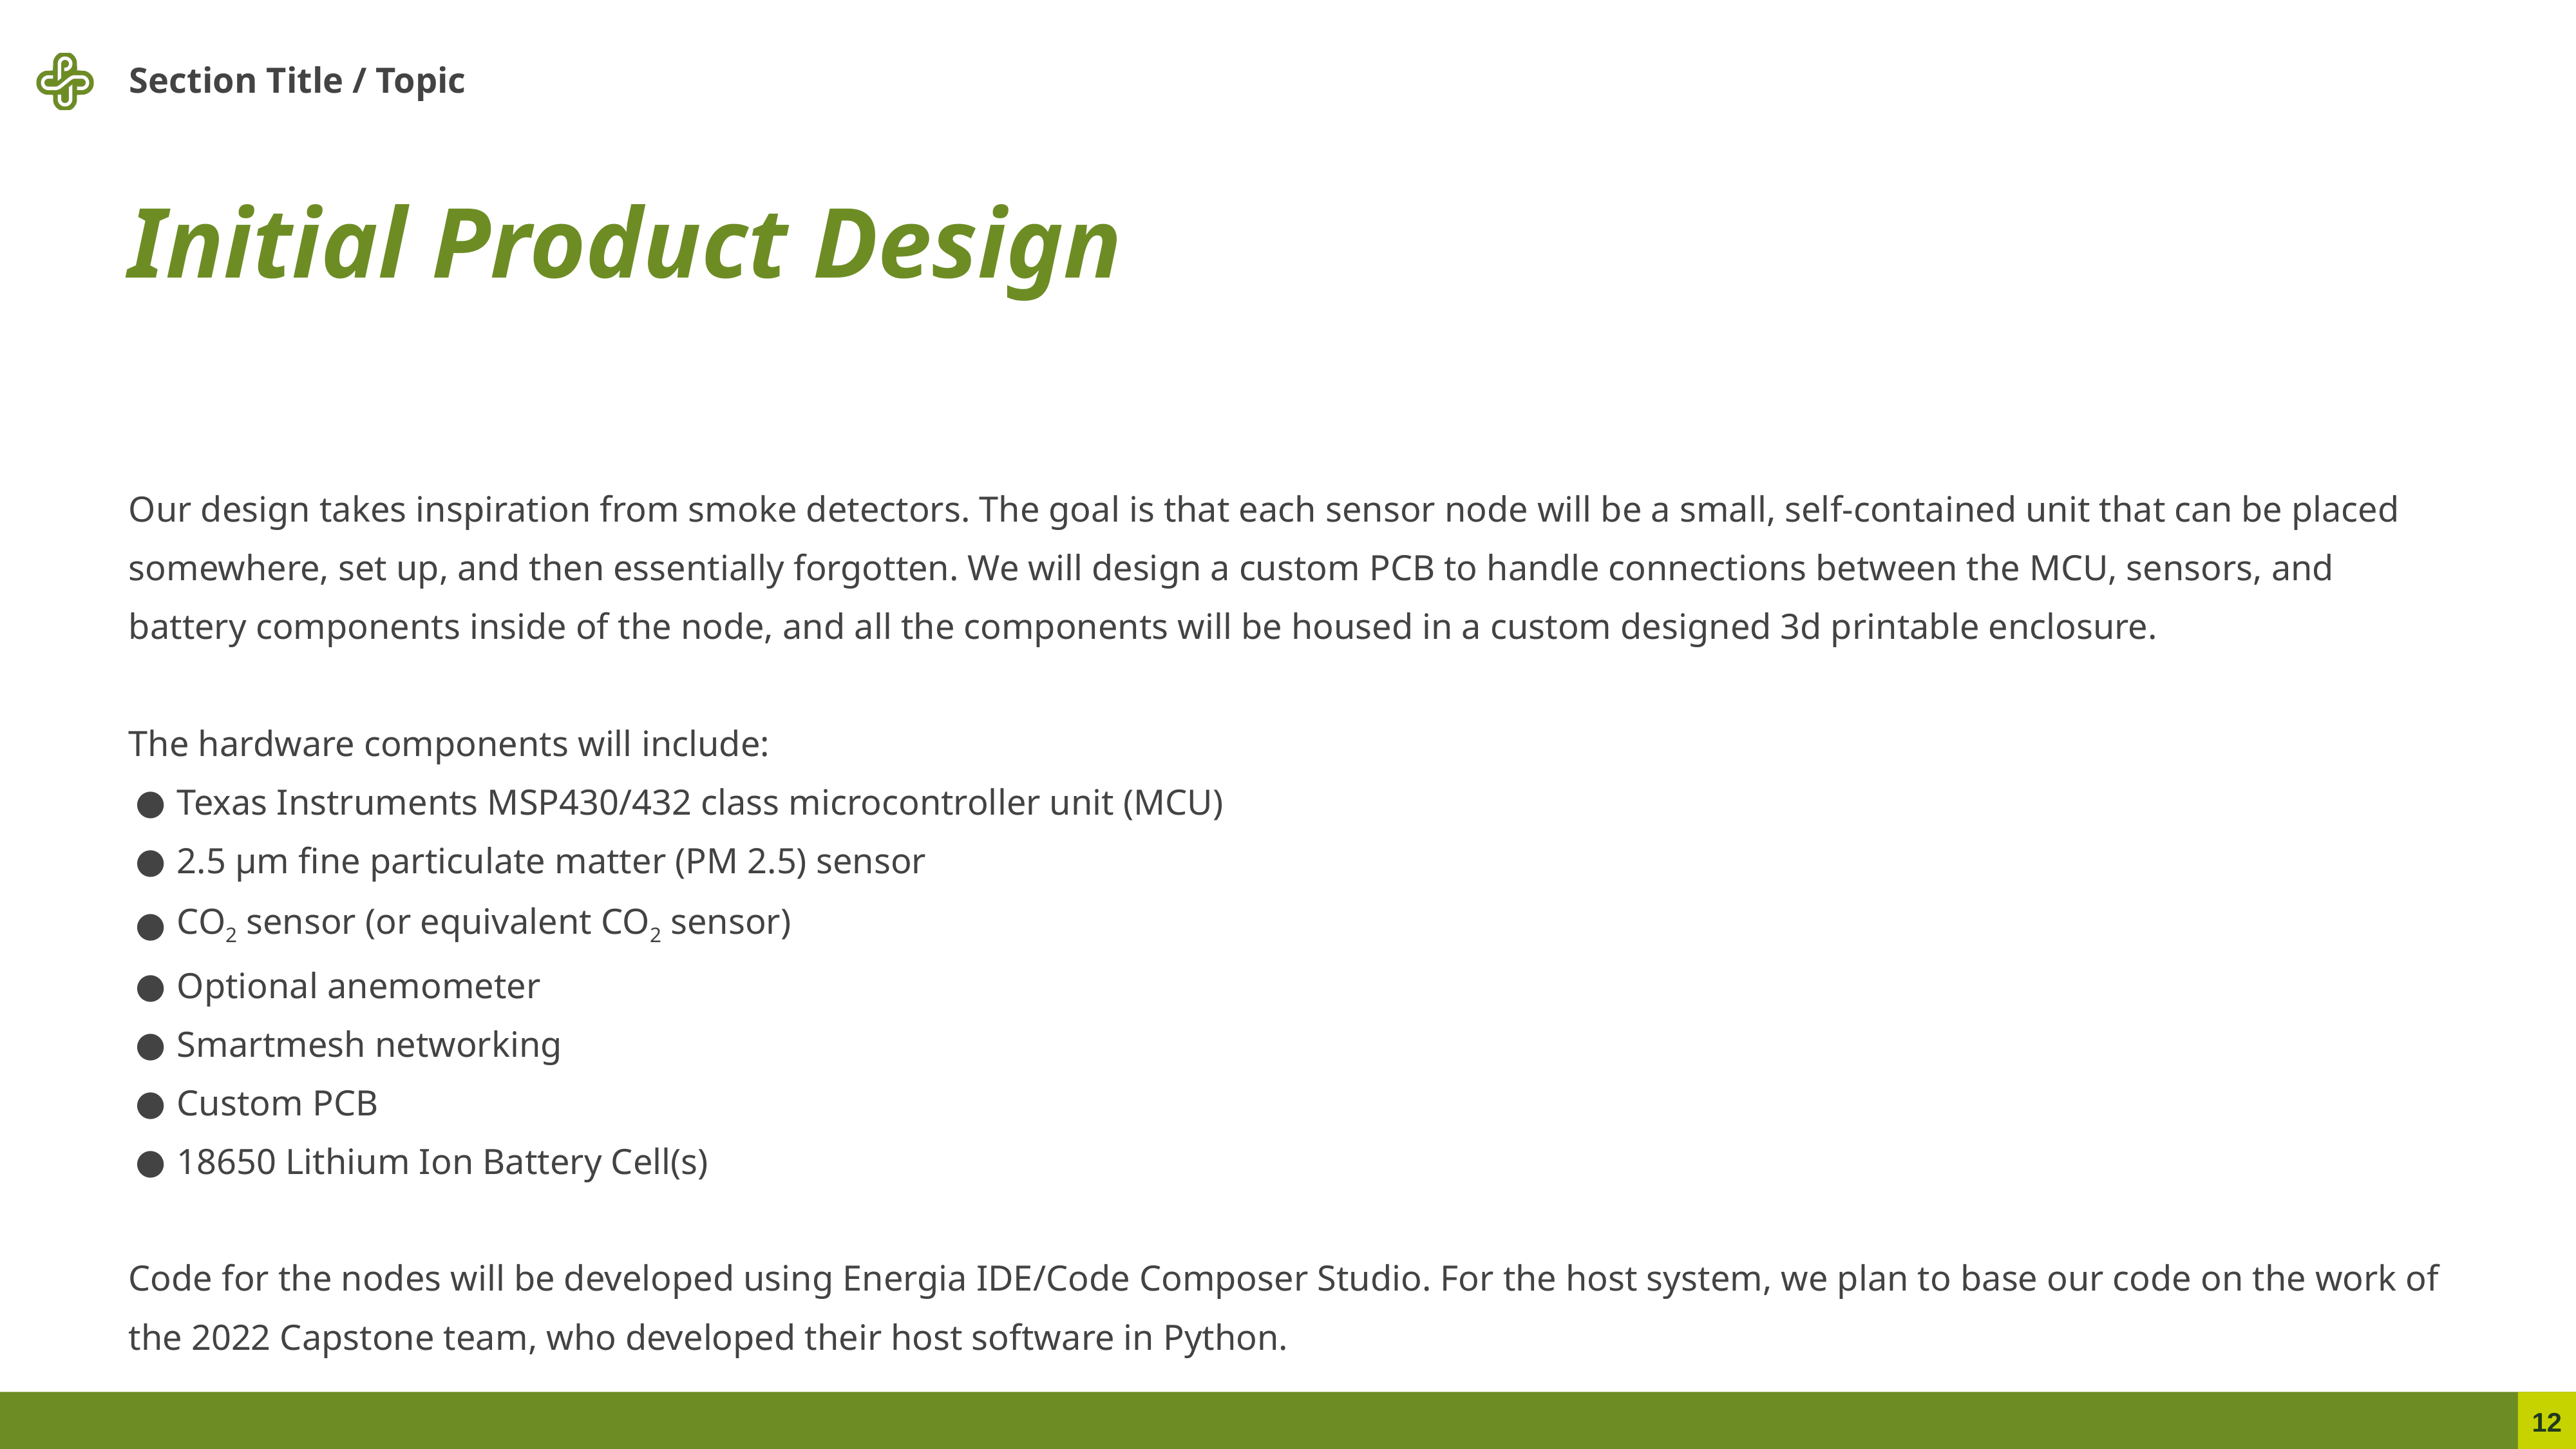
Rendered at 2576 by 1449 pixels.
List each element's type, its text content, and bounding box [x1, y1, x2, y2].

text_box Our design takes inspiration from smoke detectors. The goal is that each sensor node will be a small, self-contained unit that can be placed somewhere, set up, and then essentially forgotten. We will design a custom PCB to handle connections between the MCU, sensors, and battery components inside of the node, and all the components will be housed in a custom designed 3d printable enclosure. The hardware components will include: Texas Instruments MSP430/432 class microcontroller unit (MCU) 2.5 μm fine particulate matter (PM 2.5) sensor CO2 sensor (or equivalent CO2 sensor) Optional anemometer Smartmesh networking Custom PCB 18650 Lithium Ion Battery Cell(s) Code for the nodes will be developed using Energia IDE/Code Composer Studio. For the host system, we plan to base our code on the work of the 2022 Capstone team, who developed their host software in Python. [128, 471, 2442, 1392]
text_box [0, 1392, 2517, 1449]
text_box ‹#› [2517, 1392, 2576, 1449]
text_box Initial Product Design [128, 204, 2442, 471]
text_box Section Title / Topic [129, 58, 983, 100]
picture [35, 52, 95, 111]
